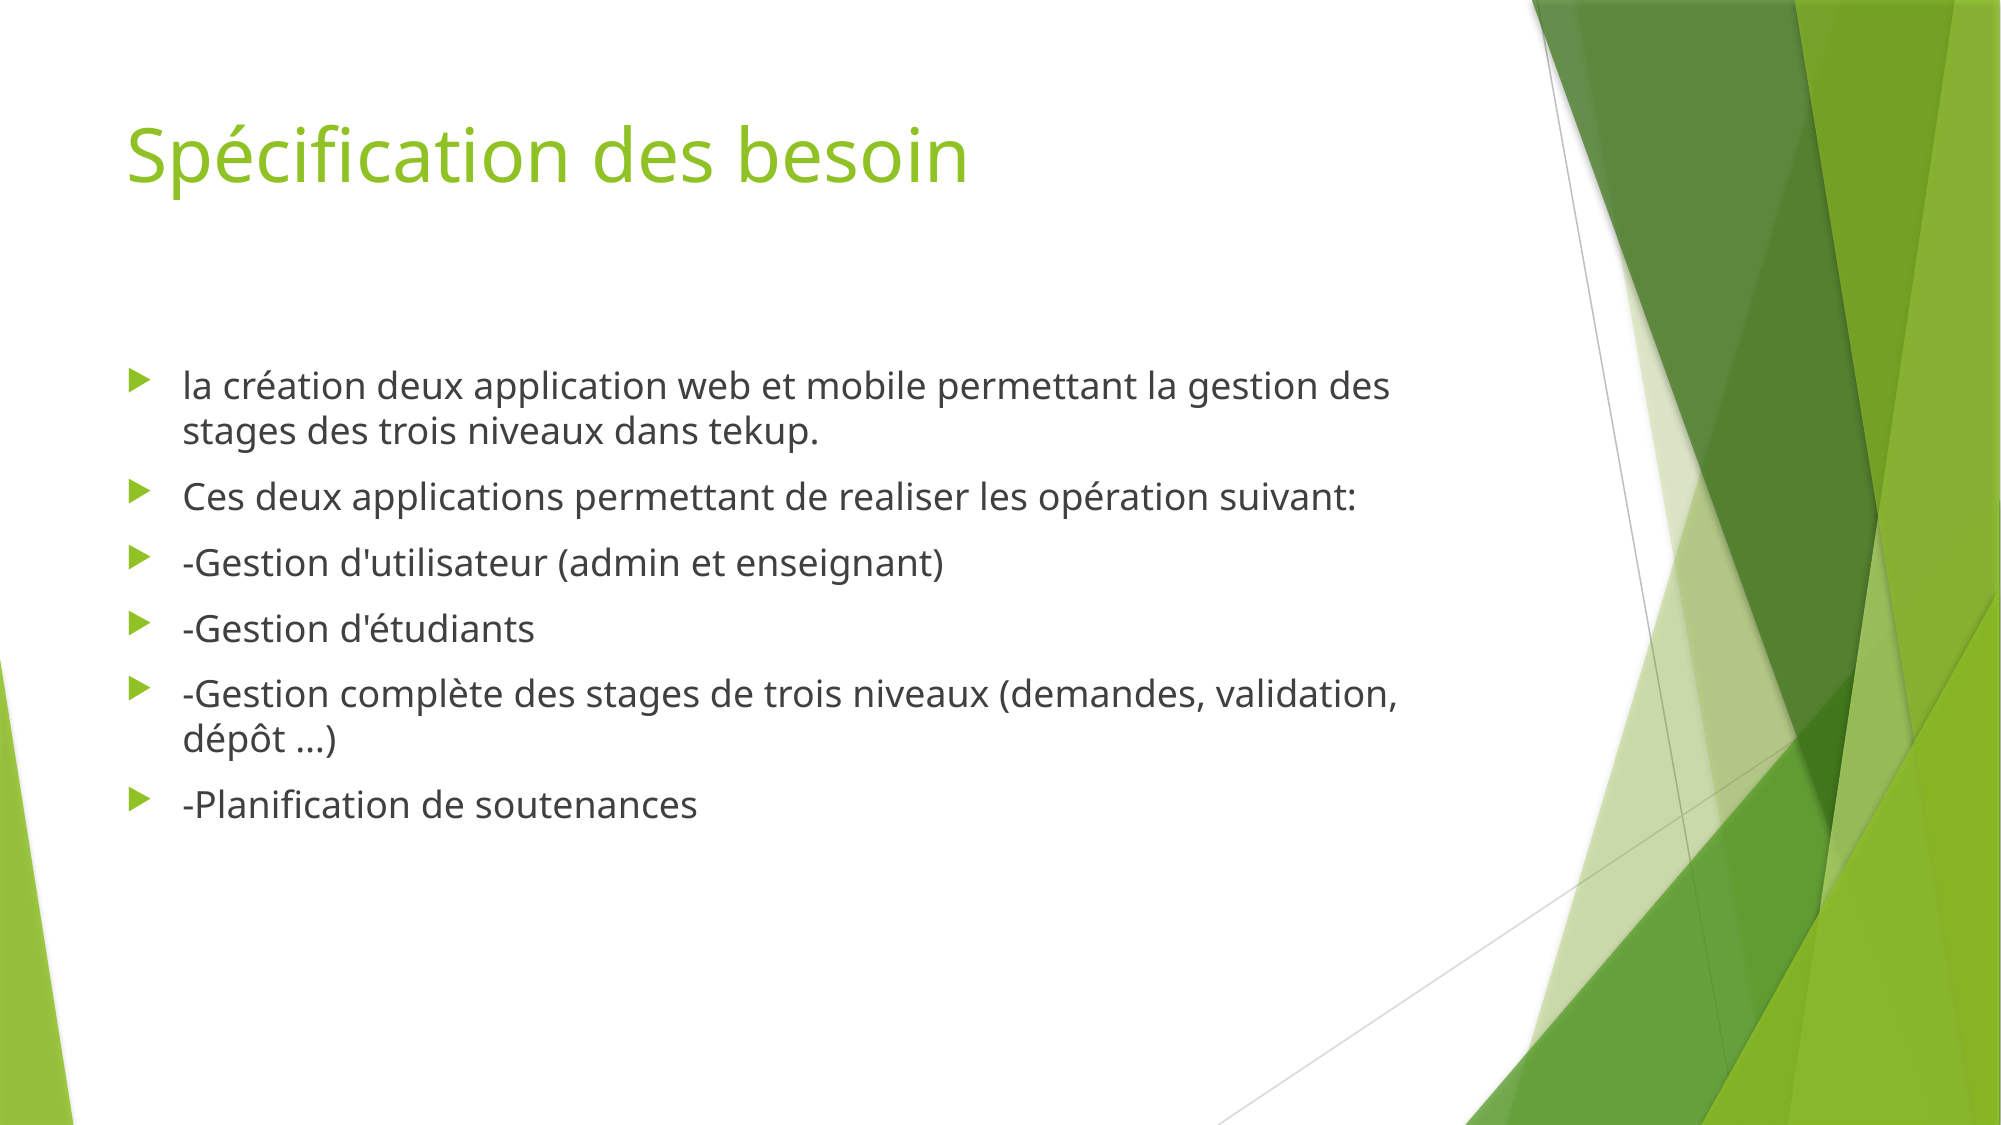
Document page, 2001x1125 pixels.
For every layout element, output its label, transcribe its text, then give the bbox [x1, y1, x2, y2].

list la création deux application web et mobile permettant la gestion des stages des trois niveaux dans tekup. Ces deux applications permettant de realiser les opération suivant: -Gestion d'utilisateur (admin et enseignant) -Gestion d'étudiants -Gestion complète des stages de trois niveaux (demandes, validation, dépôt …) -Planification de soutenances [111, 354, 1522, 992]
title Spécification des besoin [111, 99, 1522, 317]
